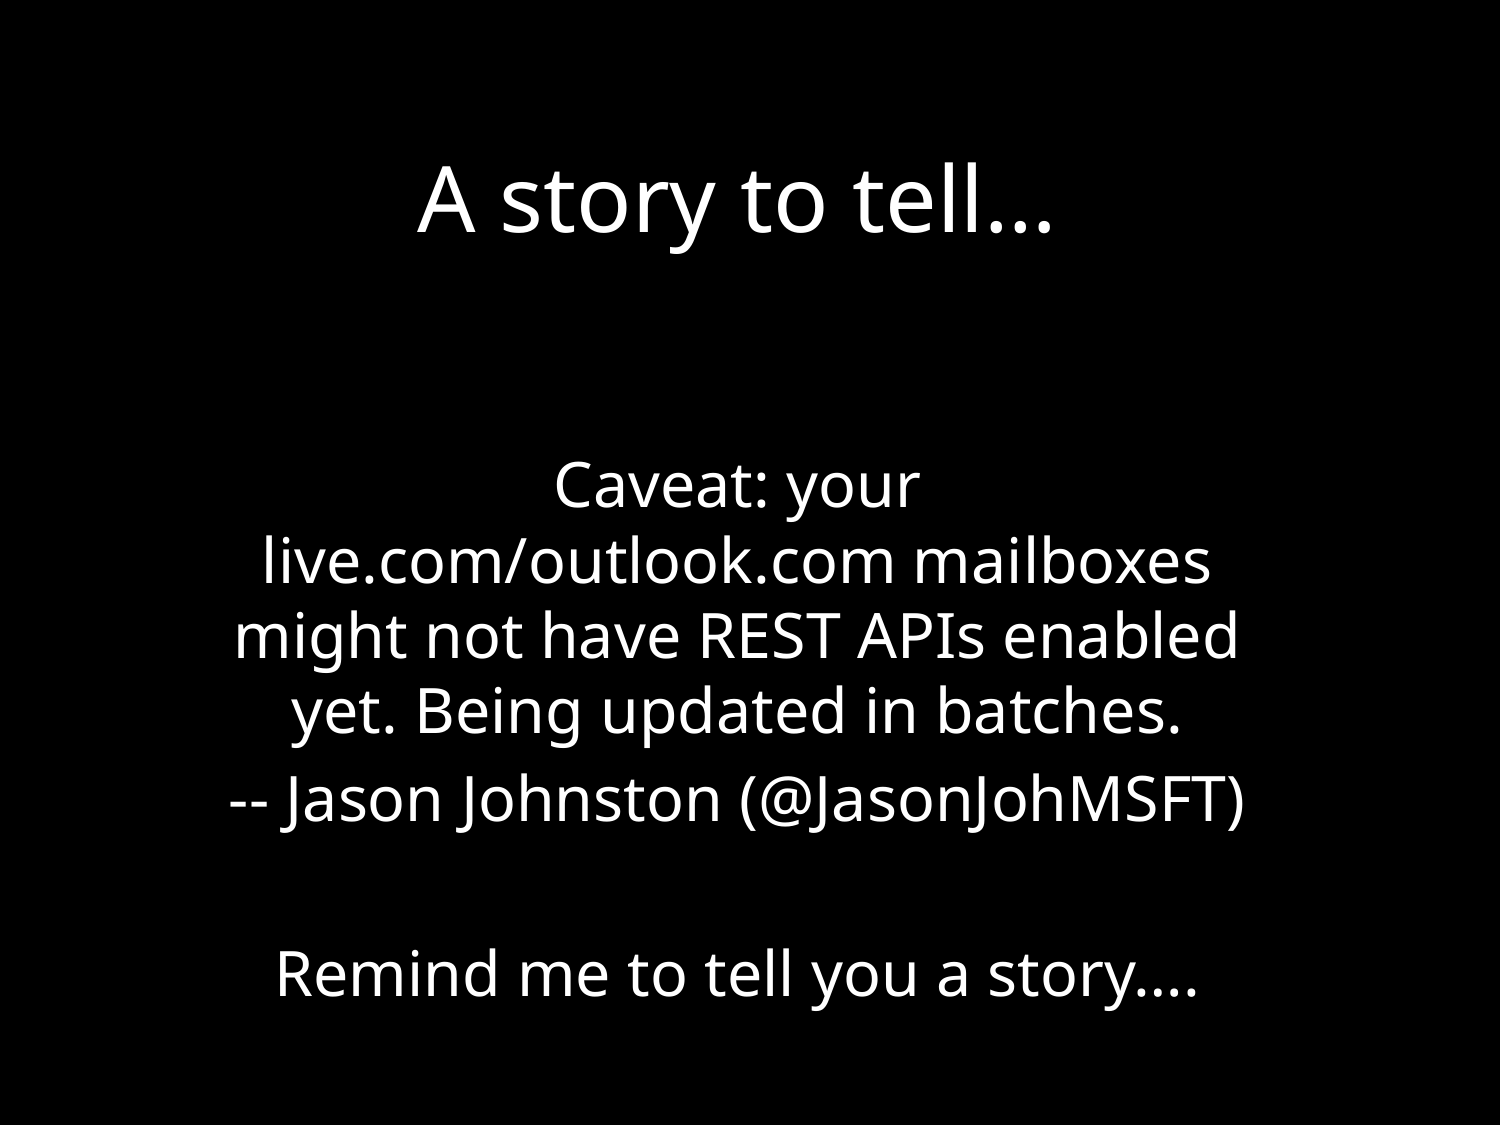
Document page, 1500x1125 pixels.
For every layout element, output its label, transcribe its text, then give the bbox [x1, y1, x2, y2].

subtitle Caveat: your live.com/outlook.com mailboxes might not have REST APIs enabled yet. Being updated in batches. -- Jason Johnston (@JasonJohMSFT) Remind me to tell you a story…. [212, 350, 1263, 1034]
title A story to tell… [99, 75, 1375, 317]
